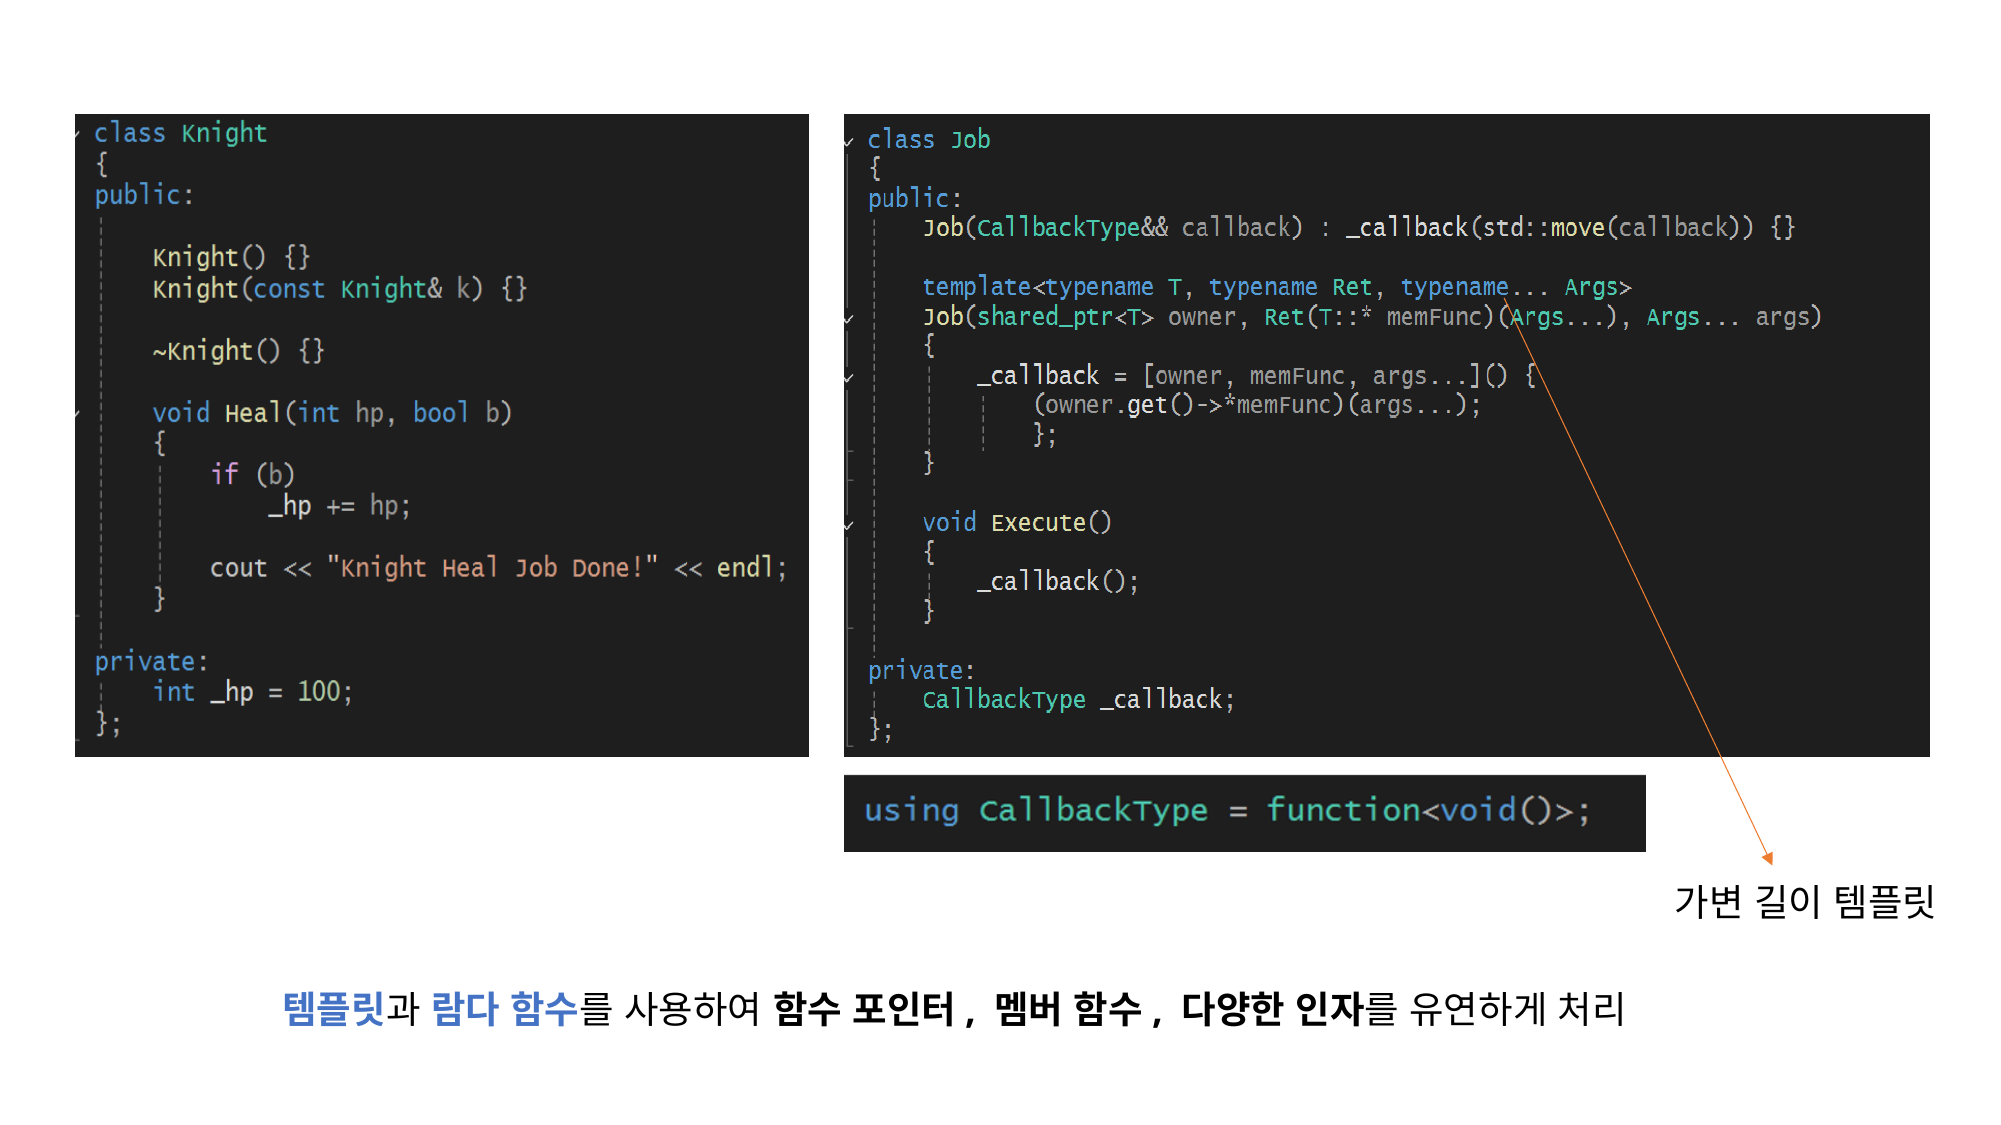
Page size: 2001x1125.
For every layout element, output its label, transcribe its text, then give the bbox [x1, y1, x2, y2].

text_box 템플릿과 람다 함수를 사용하여 함수 포인터, 멤버 함수, 다양한 인자를 유연하게 처리 [267, 978, 1643, 1039]
picture [844, 770, 1504, 852]
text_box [1504, 297, 1773, 866]
text_box 가변 길이 템플릿 [1660, 871, 1953, 931]
picture [844, 114, 1930, 757]
picture [75, 114, 809, 757]
